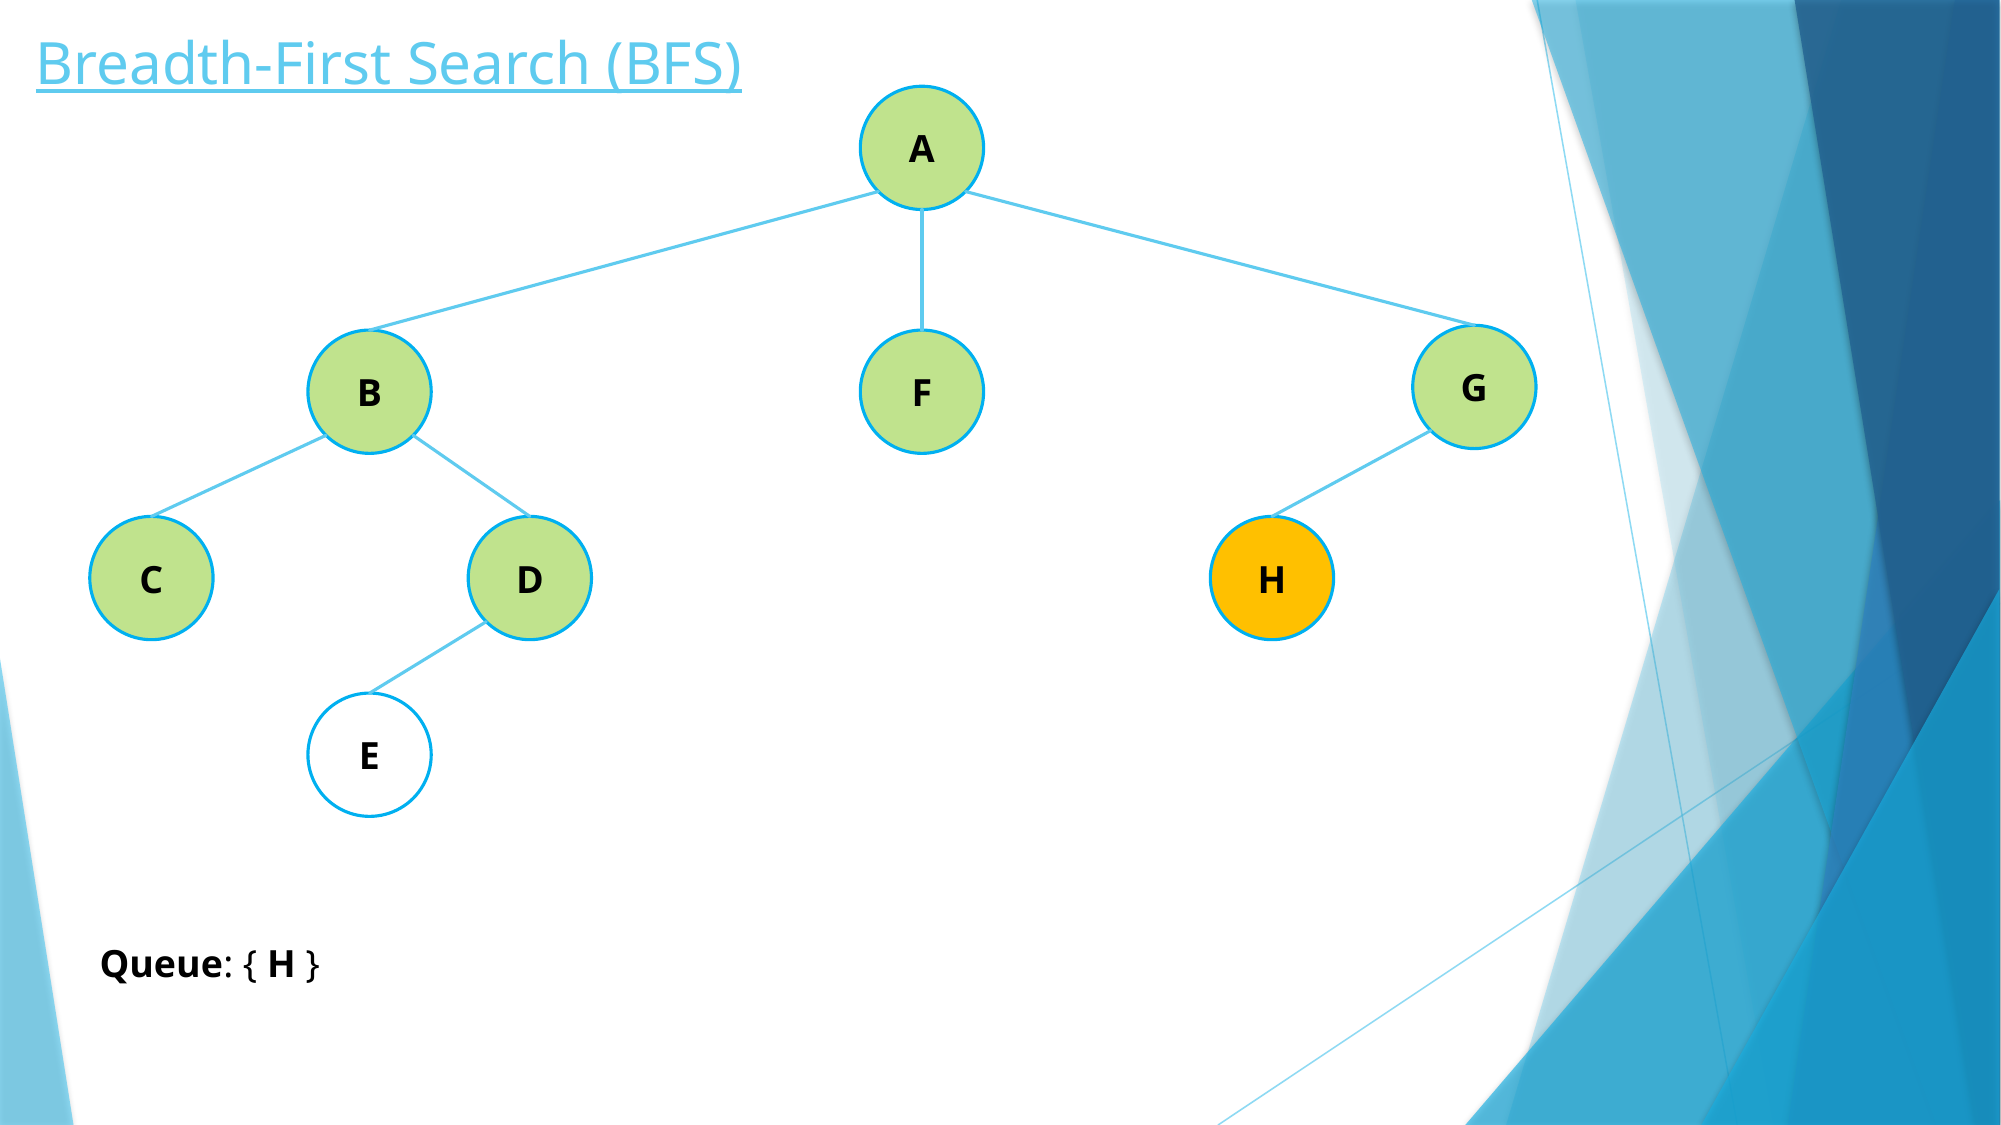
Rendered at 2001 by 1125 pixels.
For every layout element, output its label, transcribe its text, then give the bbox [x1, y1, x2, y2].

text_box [1271, 429, 1432, 517]
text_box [369, 190, 879, 331]
text_box F [858, 328, 986, 455]
text_box G [1411, 323, 1538, 451]
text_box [965, 190, 1475, 326]
text_box C [88, 515, 215, 642]
text_box A [866, 178, 978, 212]
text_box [412, 434, 531, 517]
text_box E [306, 691, 433, 818]
text_box H [1208, 515, 1336, 642]
text_box D [466, 515, 594, 642]
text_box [369, 621, 487, 694]
text_box Queue: { H } [84, 932, 335, 993]
text_box B [306, 328, 433, 455]
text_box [150, 434, 327, 517]
title Breadth-First Search (BFS) [20, 18, 1075, 178]
